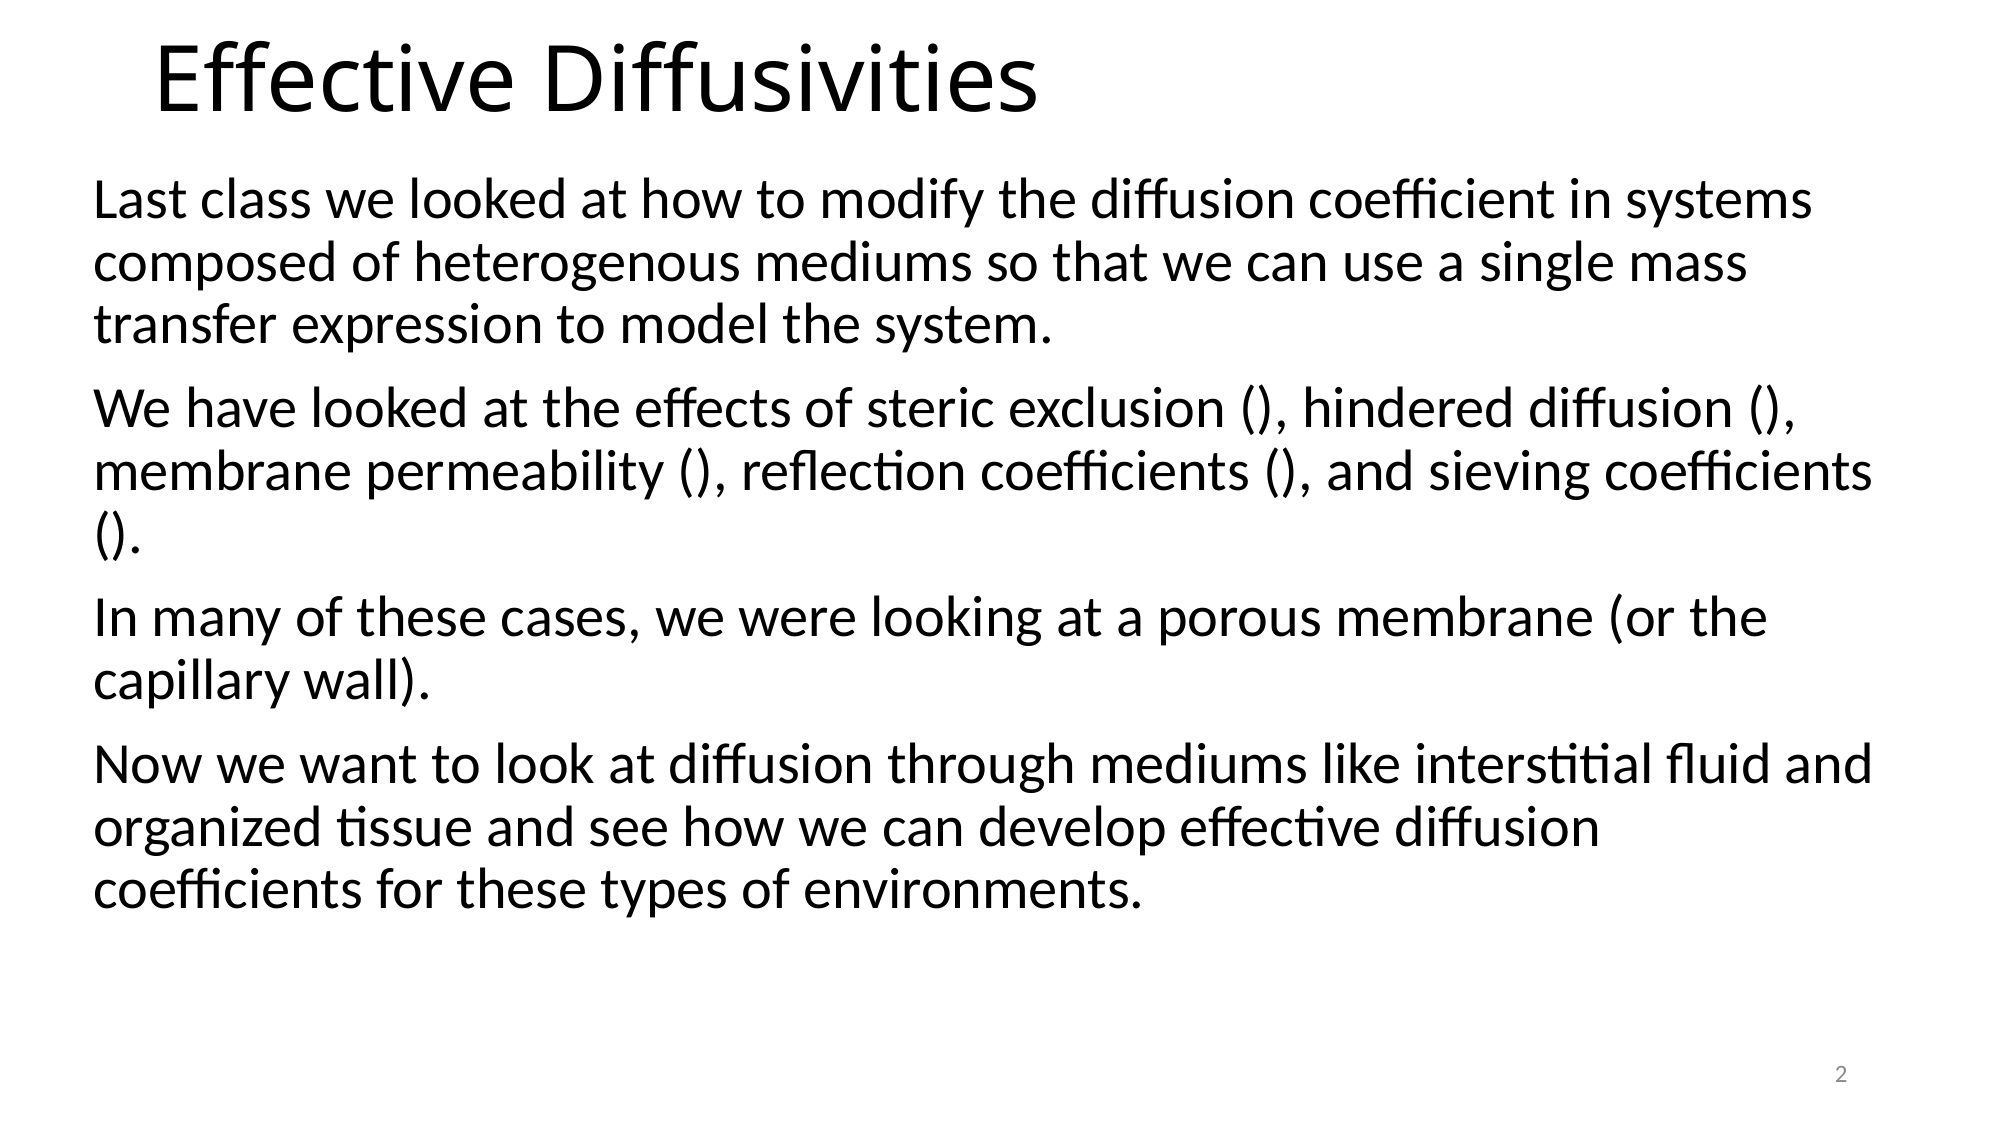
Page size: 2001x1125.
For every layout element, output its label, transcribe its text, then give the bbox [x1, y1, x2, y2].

title Effective Diffusivities [137, 3, 1863, 161]
slide_number 2 [1412, 1042, 1863, 1103]
